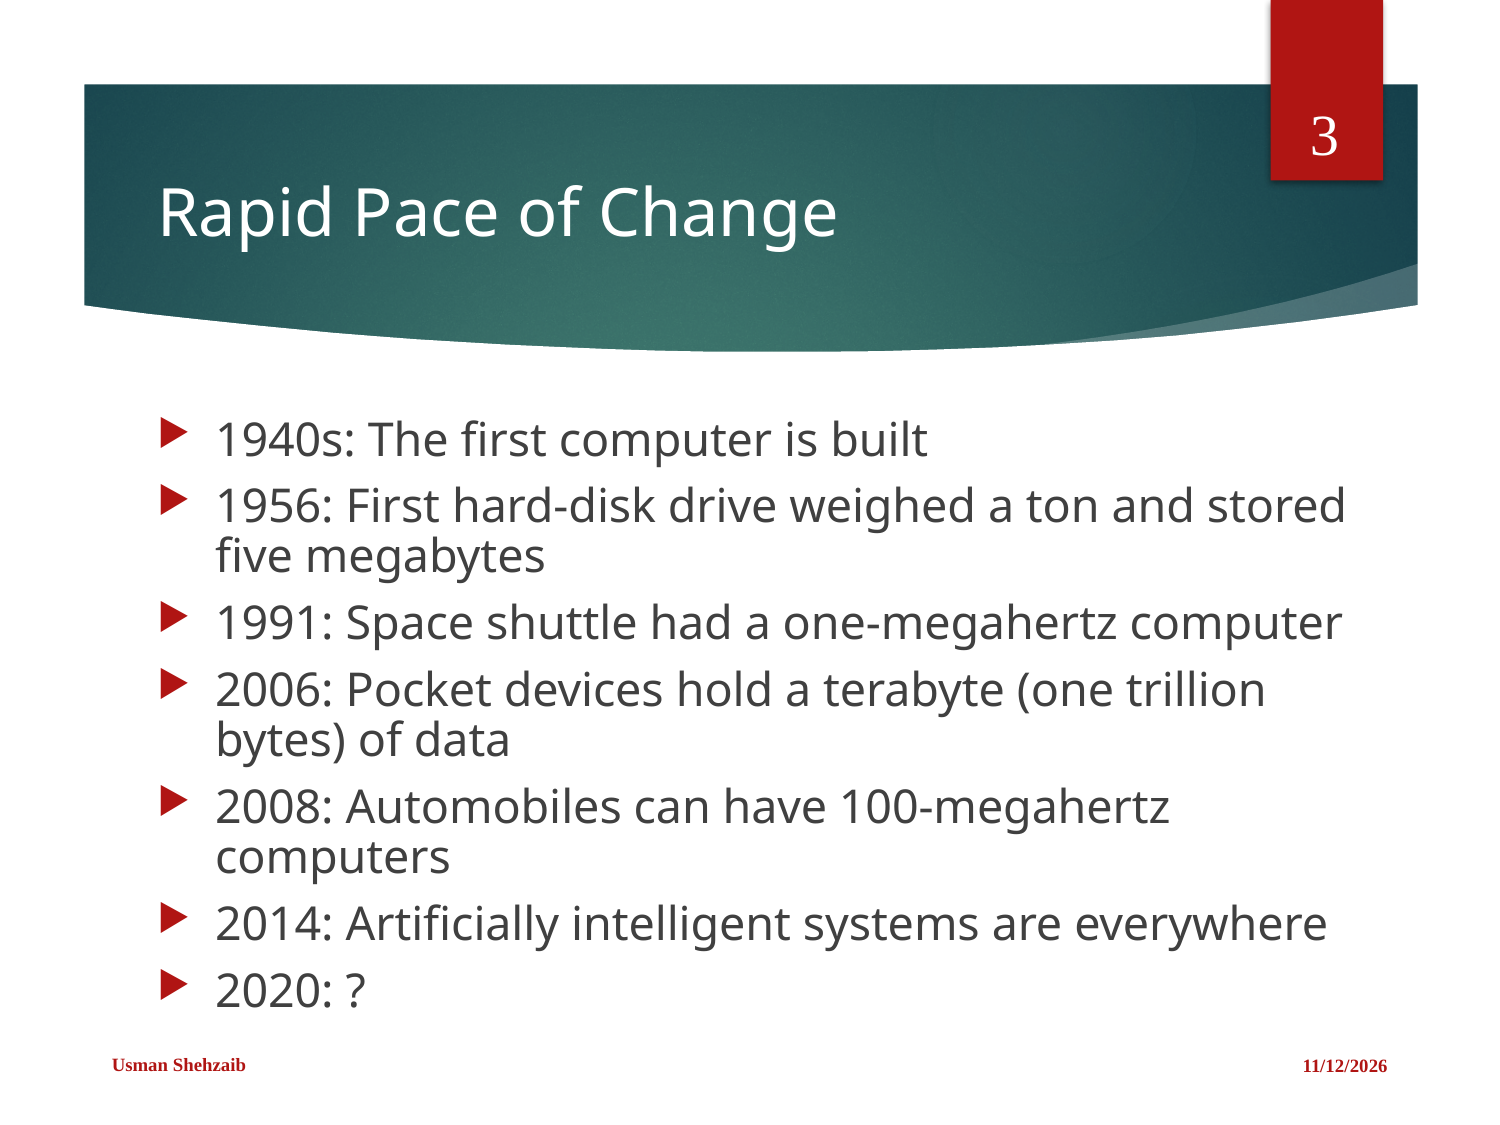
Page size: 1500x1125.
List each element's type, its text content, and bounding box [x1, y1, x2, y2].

slide_number 3 [1259, 48, 1390, 175]
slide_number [1240, 1046, 1403, 1084]
list 1940s: The first computer is built 1956: First hard-disk drive weighed a ton and stored five megabytes 1991: Space shuttle had a one-megahertz computer 2006: Pocket devices hold a terabyte (one trillion bytes) of data 2008: Automobiles can have 100-megahertz computers 2014: Artificially intelligent systems are everywhere 2020: ? [142, 408, 1388, 1038]
title Rapid Pace of Change [142, 152, 1184, 269]
footer Usman Shehzaib [96, 1045, 731, 1084]
